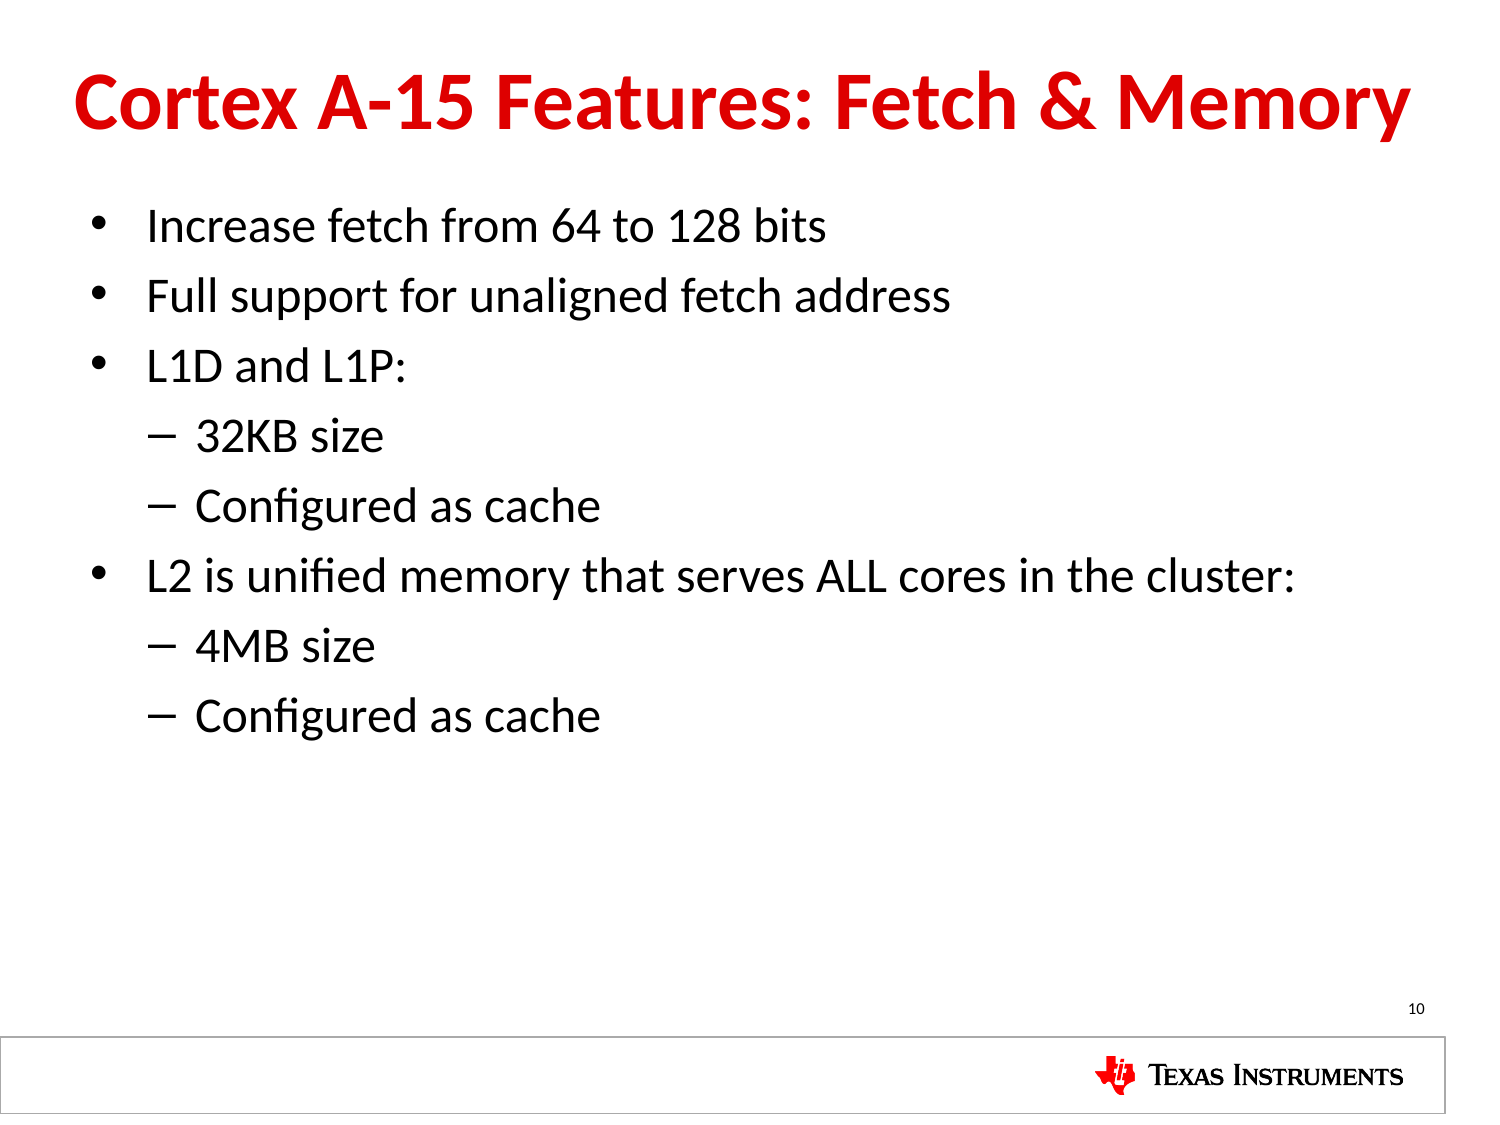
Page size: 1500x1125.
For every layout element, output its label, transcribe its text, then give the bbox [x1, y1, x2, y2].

picture [1095, 1056, 1403, 1095]
title Cortex A-15 Features: Fetch & Memory [21, 12, 1467, 181]
list Increase fetch from 64 to 128 bits Full support for unaligned fetch address L1D and L1P: 32KB size Configured as cache L2 is unified memory that serves ALL cores in the cluster: 4MB size Configured as cache [74, 184, 1426, 780]
slide_number 10 [1089, 990, 1440, 1025]
